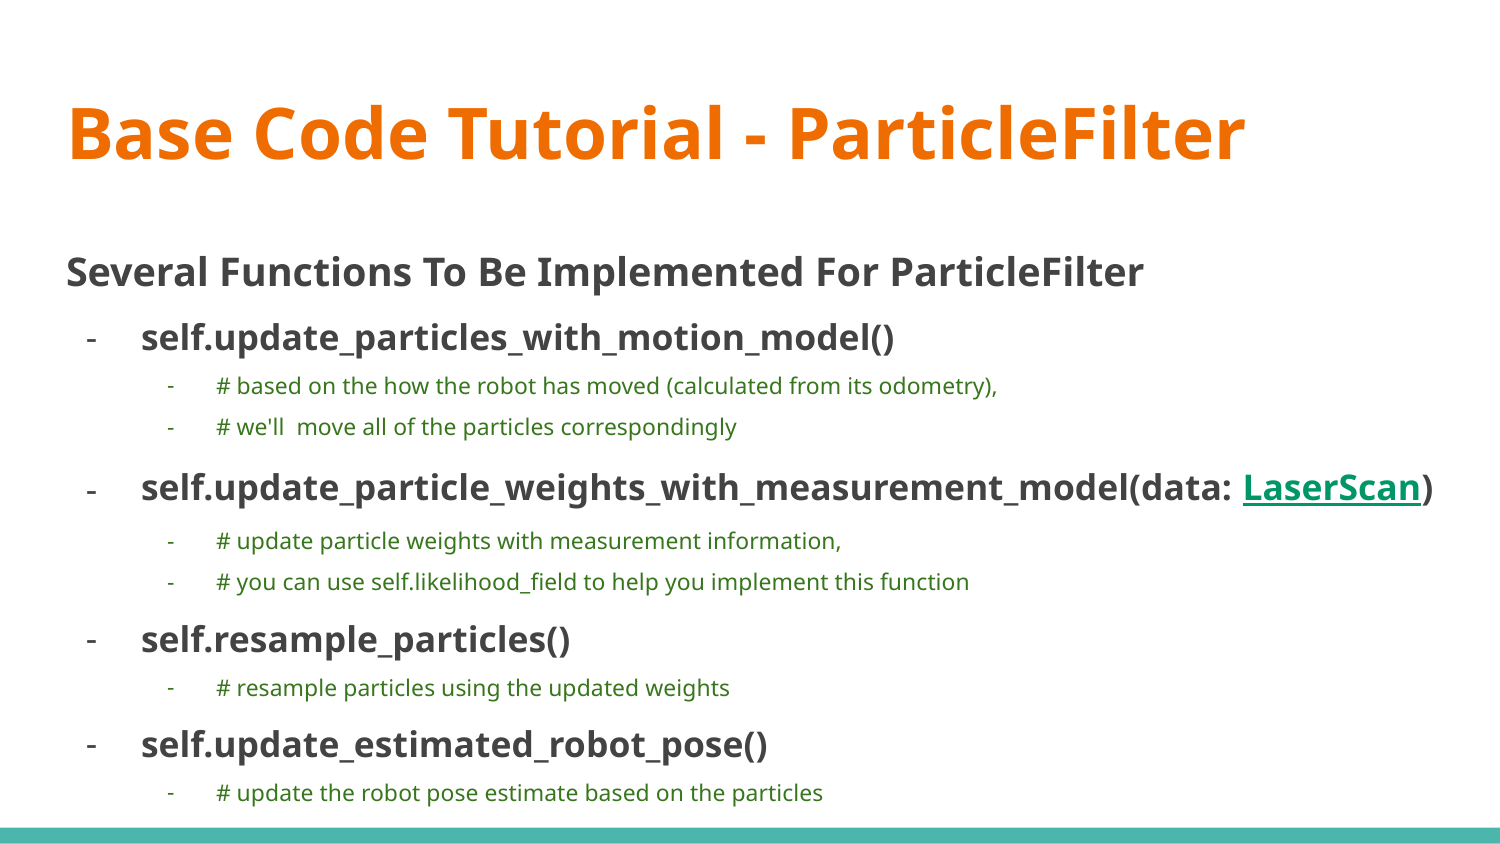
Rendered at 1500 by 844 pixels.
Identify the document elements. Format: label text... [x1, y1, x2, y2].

title Base Code Tutorial - ParticleFilter [51, 72, 1449, 189]
list Several Functions To Be Implemented For ParticleFilter self.update_particles_with_motion_model() # based on the how the robot has moved (calculated from its odometry), # we'll move all of the particles correspondingly self.update_particle_weights_with_measurement_model(data: LaserScan) # update particle weights with measurement information, # you can use self.likelihood_field to help you implement this function self.resample_particles() # resample particles using the updated weights self.update_estimated_robot_pose() # update the robot pose estimate based on the particles [51, 207, 1500, 844]
